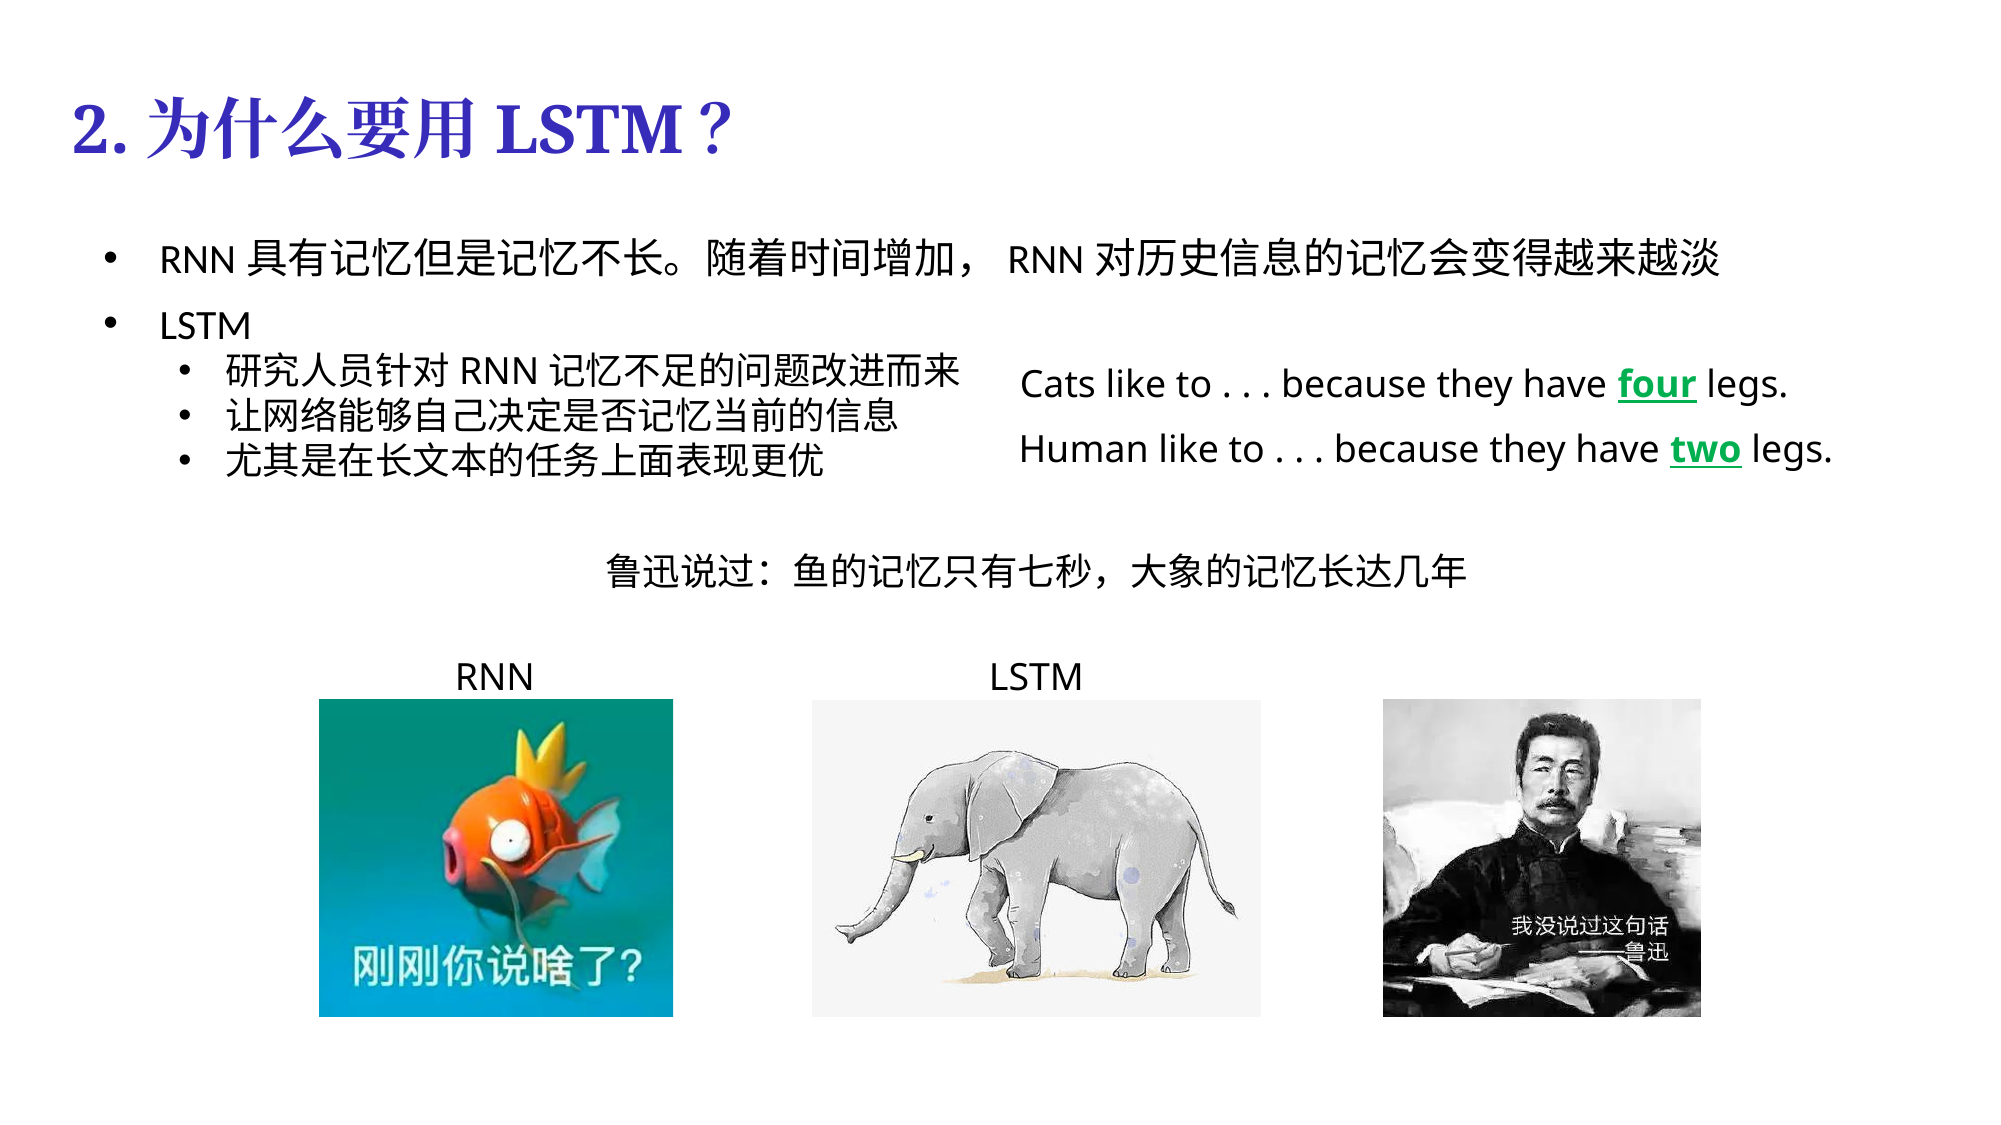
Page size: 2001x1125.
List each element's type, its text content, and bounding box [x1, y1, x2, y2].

text_box LSTM [974, 645, 1099, 700]
text_box RNN具有记忆但是记忆不长。随着时间增加，RNN对历史信息的记忆会变得越来越淡 [88, 224, 1816, 290]
text_box Human like to . . . because they have two legs. [1003, 417, 1849, 478]
text_box 2.为什么要用LSTM？ [58, 79, 782, 174]
text_box RNN [440, 645, 550, 699]
picture [319, 937, 336, 943]
picture [1383, 699, 1701, 1017]
picture [812, 700, 1261, 1018]
text_box LSTM 研究人员针对RNN记忆不足的问题改进而来 让网络能够自己决定是否记忆当前的信息 尤其是在长文本的任务上面表现更优 [88, 290, 1816, 490]
text_box 鲁迅说过：鱼的记忆只有七秒，大象的记忆长达几年 [590, 540, 1483, 601]
picture [319, 699, 674, 999]
text_box Cats like to . . . because they have four legs. [1004, 352, 1804, 413]
